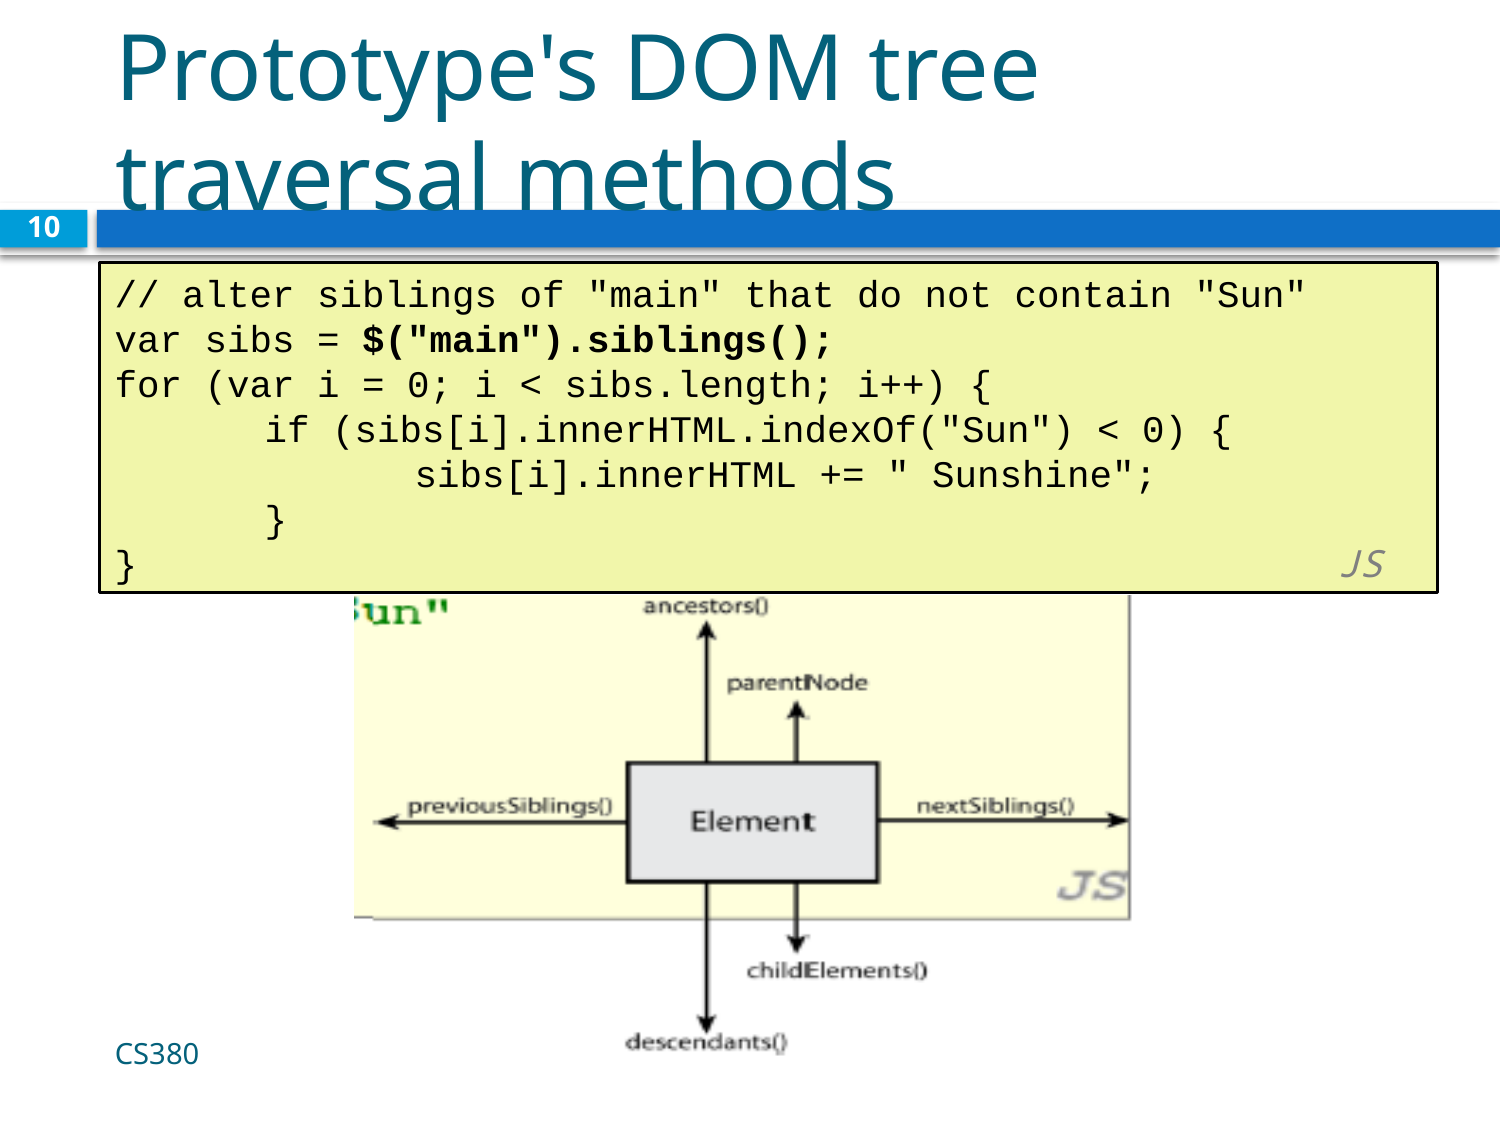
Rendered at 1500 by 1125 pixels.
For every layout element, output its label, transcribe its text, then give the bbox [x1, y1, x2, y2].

footer CS380 [99, 1025, 348, 1085]
text_box // alter siblings of "main" that do not contain "Sun" var sibs = $("main").siblings(); for (var i = 0; i < sibs.length; i++) { if (sibs[i].innerHTML.indexOf("Sun") < 0) { sibs[i].innerHTML += " Sunshine"; } } JS [99, 262, 1438, 593]
picture [353, 595, 1163, 1113]
slide_number 10 [0, 208, 88, 249]
title Prototype's DOM tree traversal methods [100, 37, 1439, 201]
